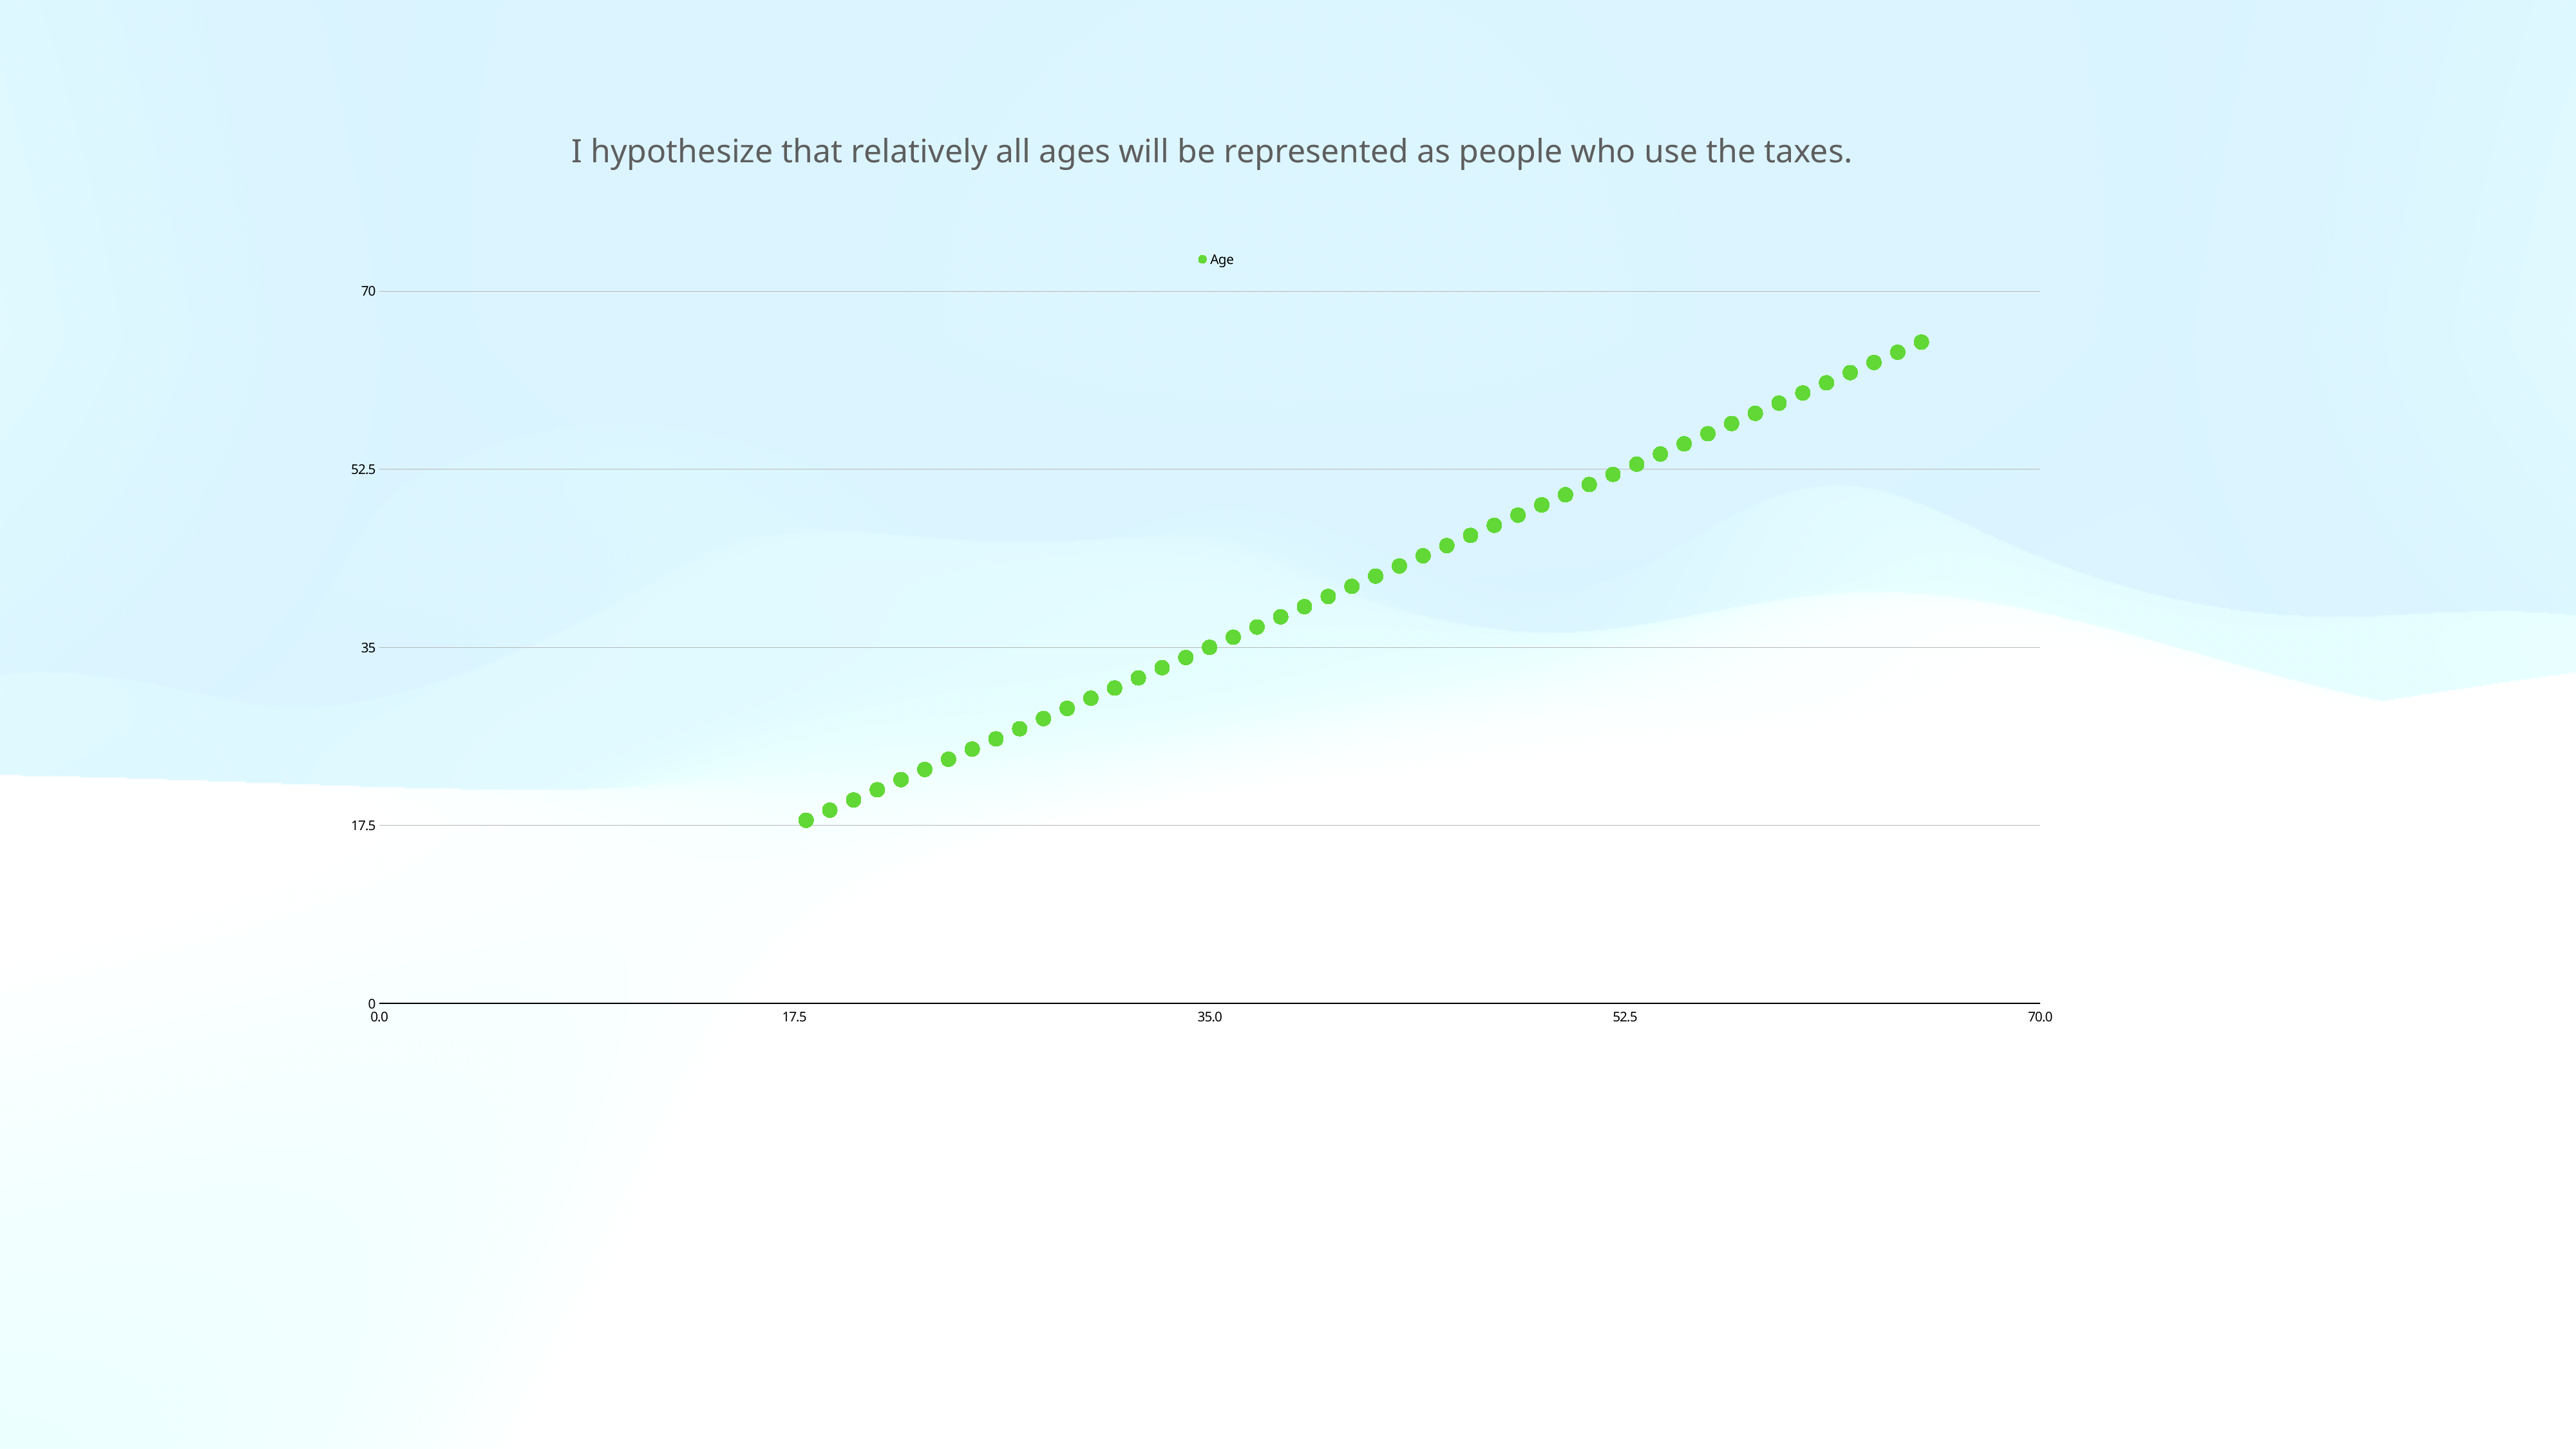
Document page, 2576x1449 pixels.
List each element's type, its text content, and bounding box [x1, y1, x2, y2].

picture [0, 0, 2576, 1449]
chart [337, 241, 2054, 1036]
text_box I hypothesize that relatively all ages will be represented as people who use the taxes. [566, 125, 1859, 175]
